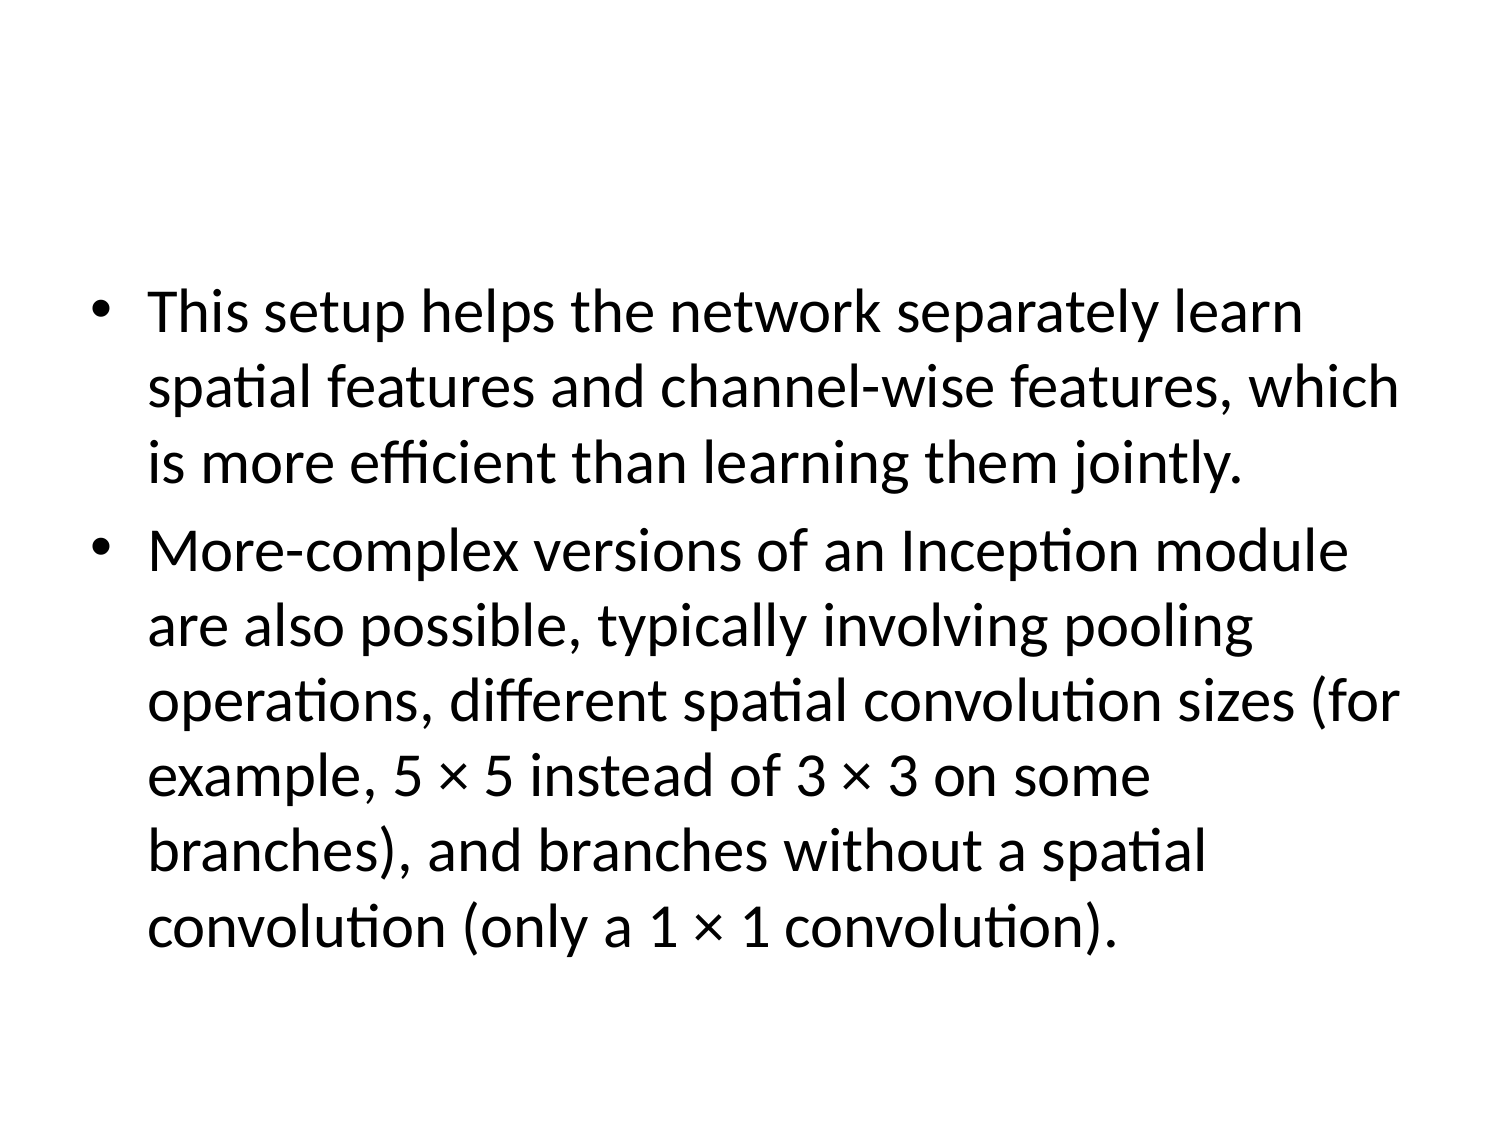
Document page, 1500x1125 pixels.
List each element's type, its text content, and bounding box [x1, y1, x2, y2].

list This setup helps the network separately learn spatial features and channel-wise features, which is more efficient than learning them jointly. More-complex versions of an Inception module are also possible, typically involving pooling operations, different spatial convolution sizes (for example, 5 × 5 instead of 3 × 3 on some branches), and branches without a spatial convolution (only a 1 × 1 convolution). [75, 262, 1425, 1005]
